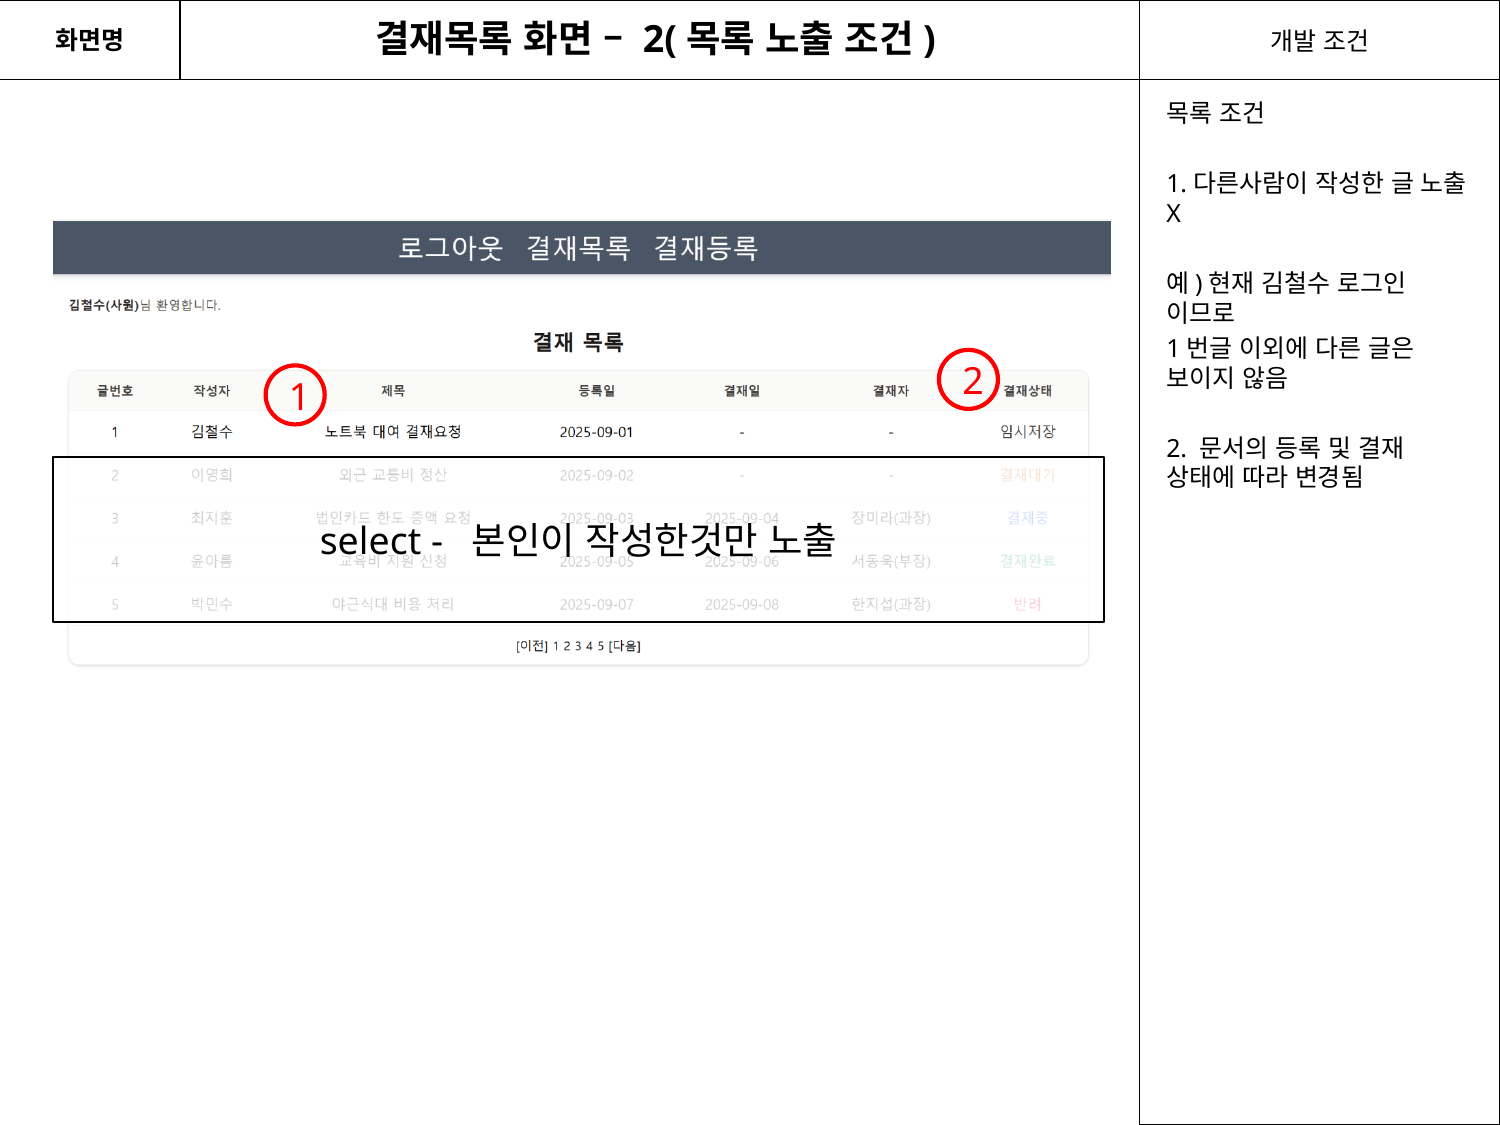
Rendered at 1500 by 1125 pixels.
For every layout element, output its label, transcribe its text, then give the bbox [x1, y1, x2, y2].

title 결재목록 화면 – 2(목록 노출 조건) [183, 7, 1128, 70]
picture [52, 219, 1111, 678]
list 목록 조건 1.다른사람이 작성한 글 노출X 예)현재 김철수 로그인 이므로 1번글 이외에 다른 글은 보이지 않음 2. 문서의 등록 및 결재 상태에 따라 변경됨 [1151, 90, 1483, 1118]
